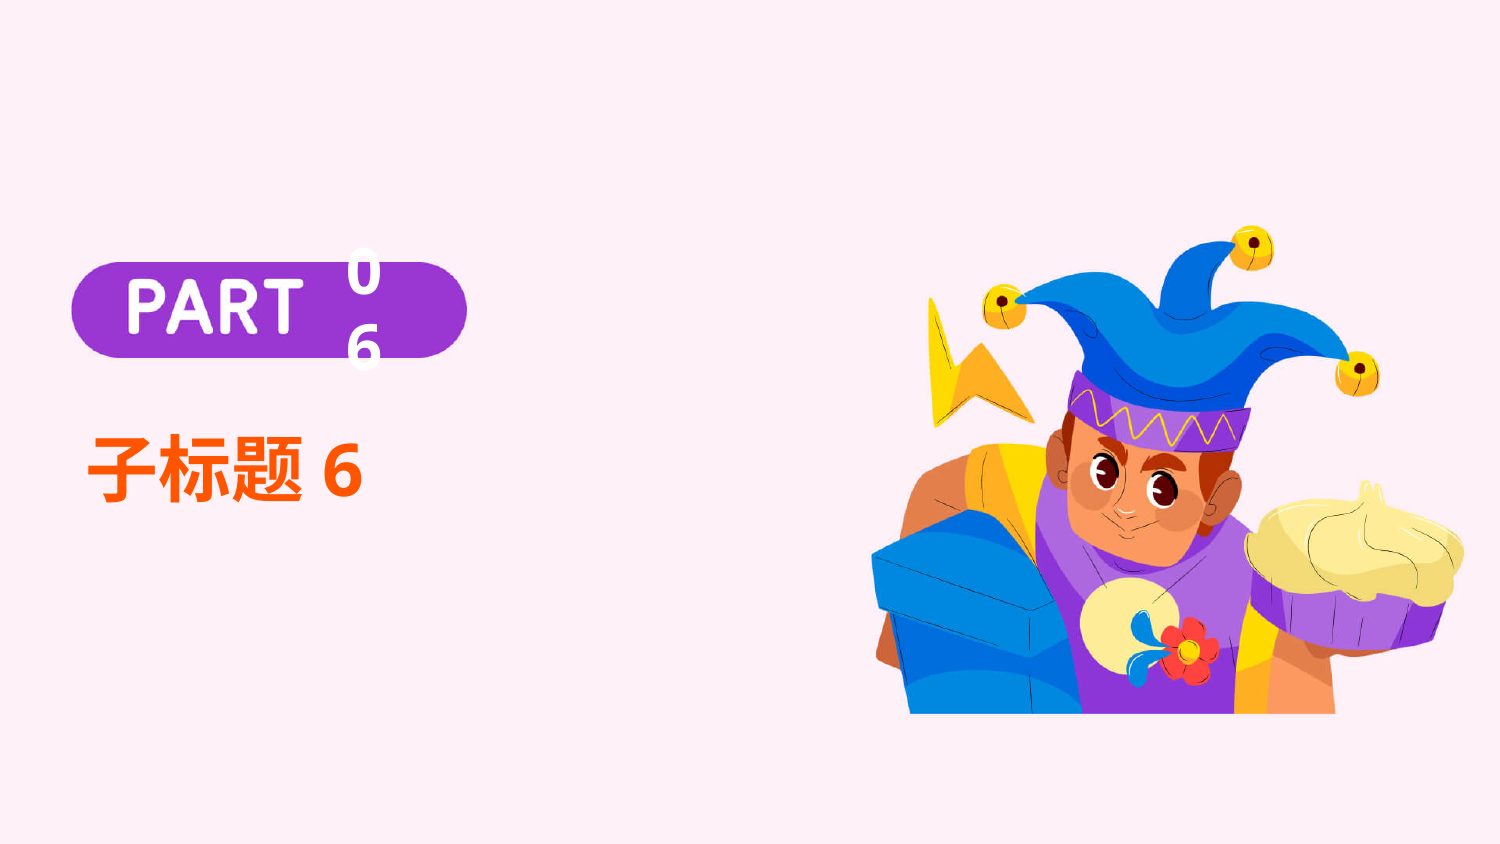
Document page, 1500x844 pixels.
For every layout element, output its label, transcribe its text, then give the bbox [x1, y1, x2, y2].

text_box 06 [314, 269, 414, 345]
text_box 子标题6 [71, 416, 840, 563]
picture [0, 0, 1500, 844]
